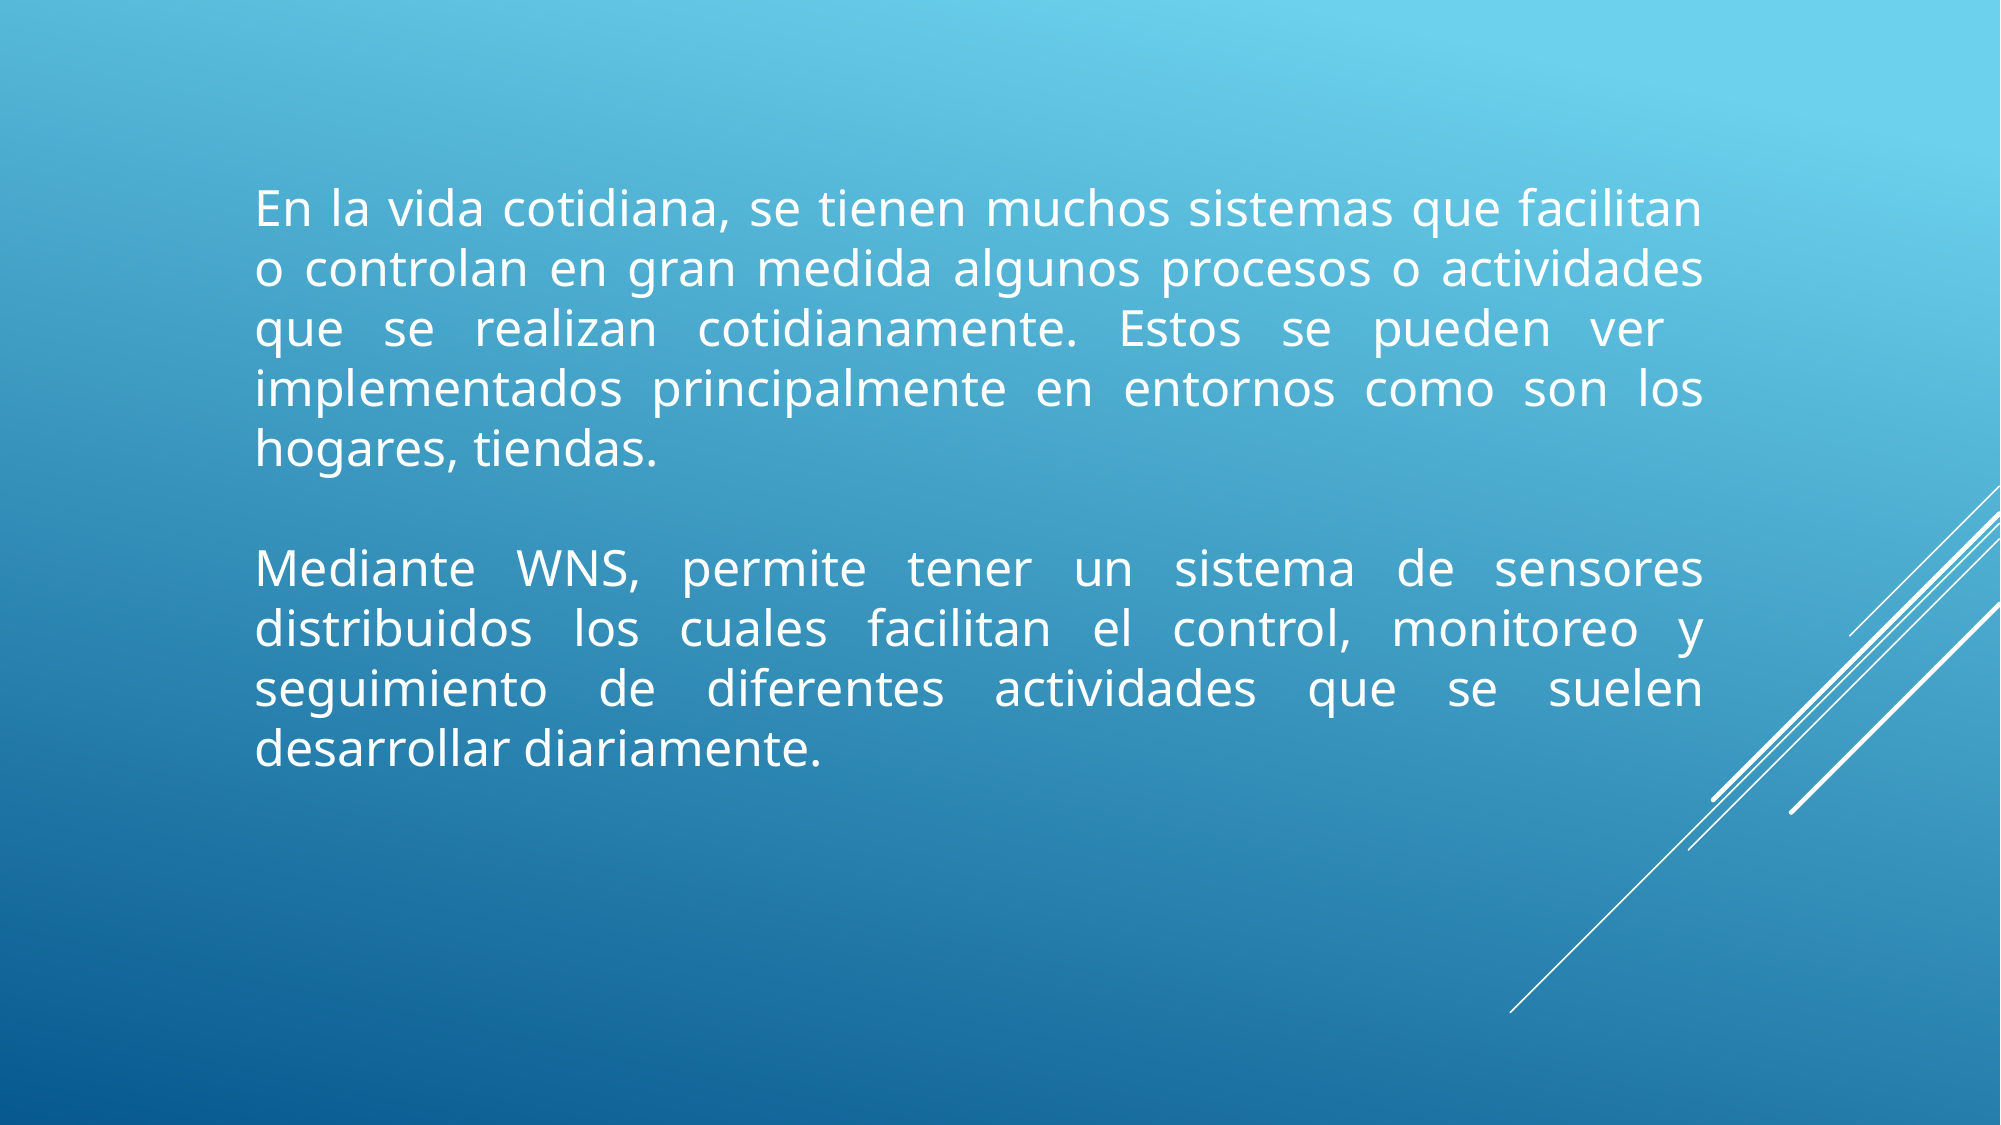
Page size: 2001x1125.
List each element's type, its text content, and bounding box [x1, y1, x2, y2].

text_box En la vida cotidiana, se tienen muchos sistemas que facilitan o controlan en gran medida algunos procesos o actividades que se realizan cotidianamente. Estos se pueden ver implementados principalmente en entornos como son los hogares, tiendas. Mediante WNS, permite tener un sistema de sensores distribuidos los cuales facilitan el control, monitoreo y seguimiento de diferentes actividades que se suelen desarrollar diariamente. [239, 169, 1720, 785]
